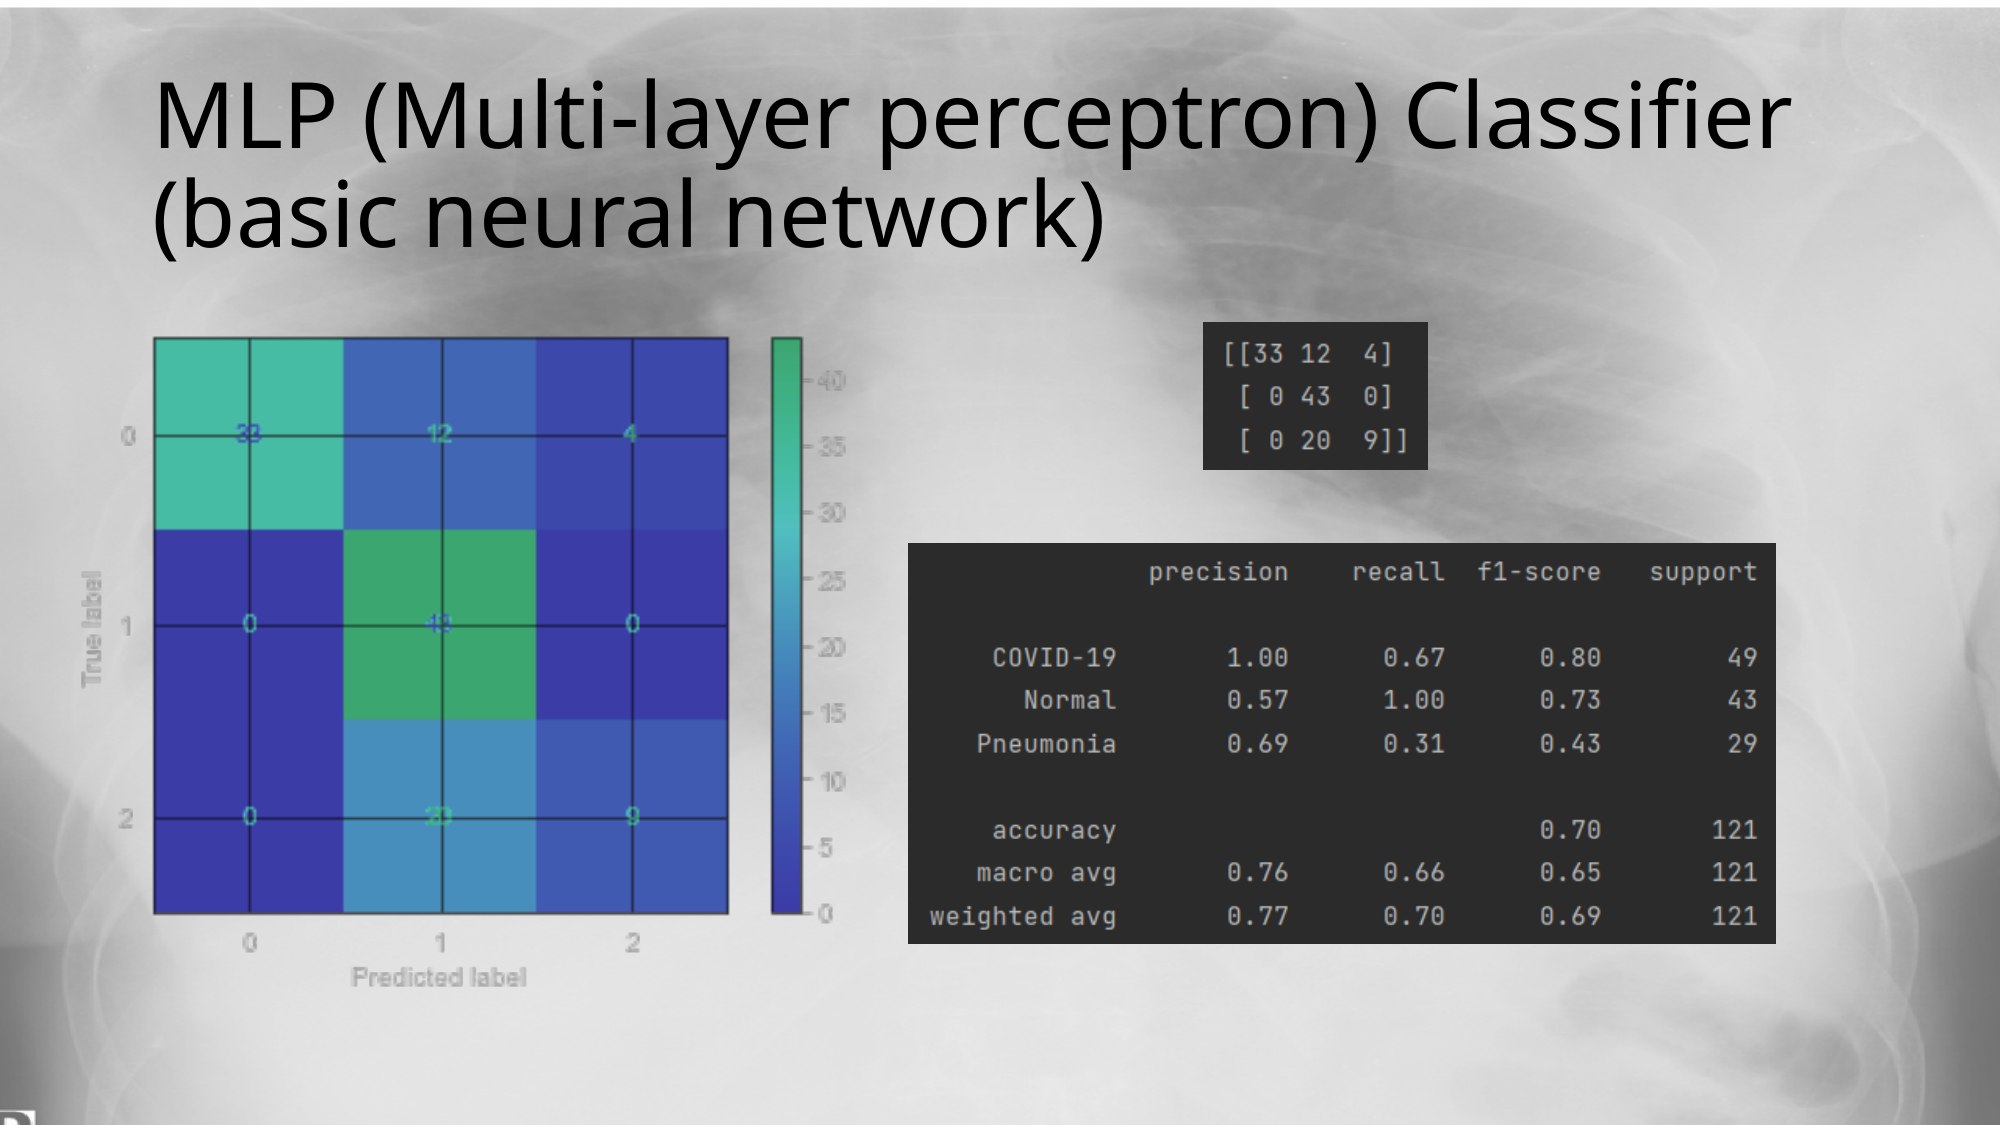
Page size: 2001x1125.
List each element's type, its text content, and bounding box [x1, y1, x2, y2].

title MLP (Multi-layer perceptron) Classifier (basic neural network) [137, 59, 1863, 278]
picture [67, 322, 867, 1008]
picture [1203, 322, 1428, 470]
picture [908, 543, 1776, 944]
